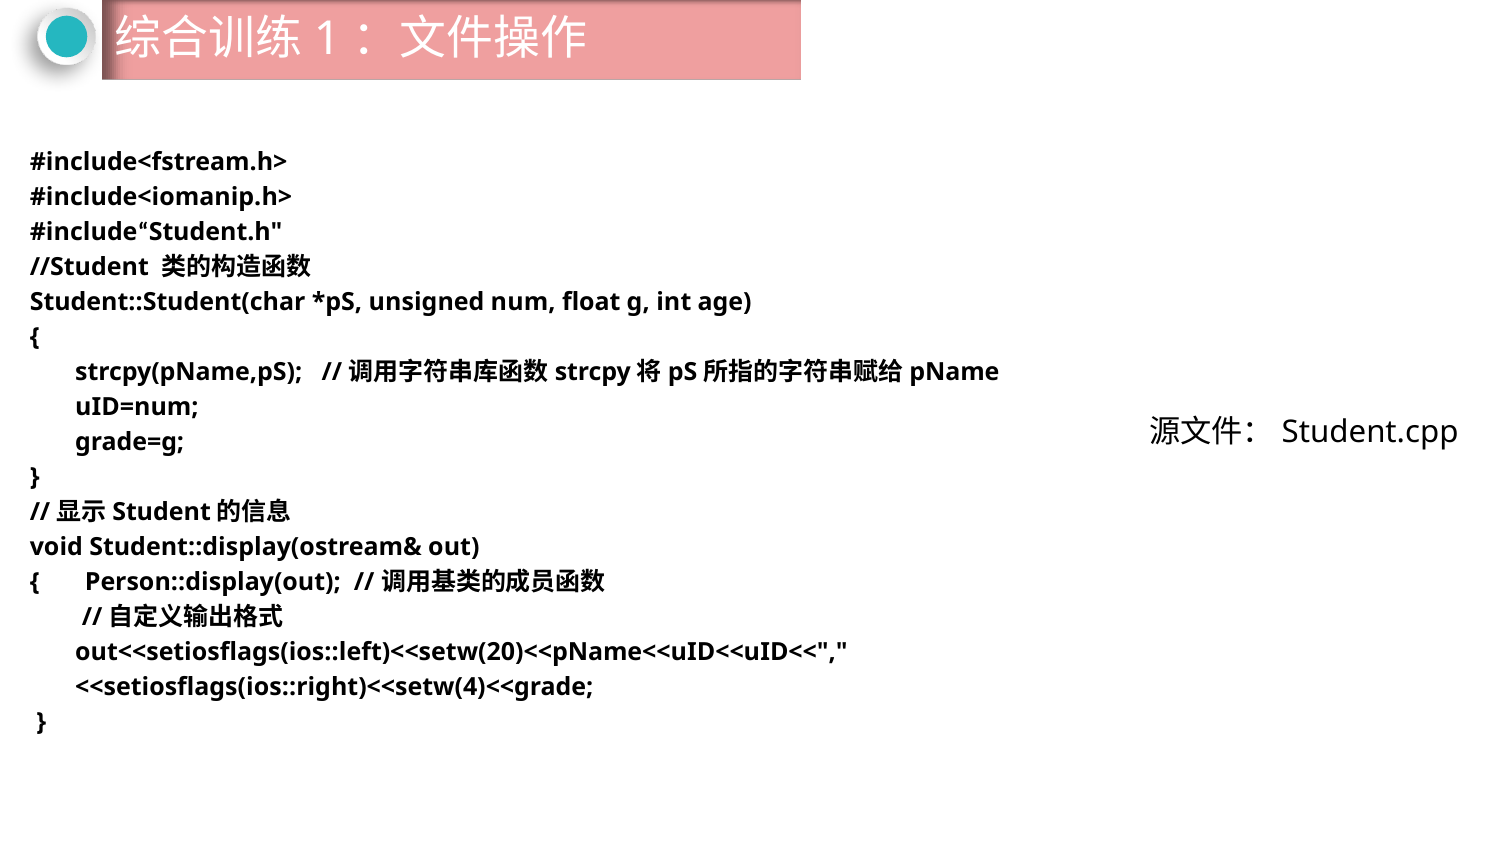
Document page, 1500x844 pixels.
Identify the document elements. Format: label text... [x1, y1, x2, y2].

text_box 源文件：Student.cpp [1149, 410, 1459, 449]
picture [100, 0, 804, 80]
text_box #include<fstream.h> #include<iomanip.h> #include“Student.h" //Student 类的构造函数 Student::Student(char *pS, unsigned num, float g, int age) { strcpy(pName,pS); //调用字符串库函数strcpy将pS所指的字符串赋给pName uID=num; grade=g; } //显示Student的信息 void Student::display(ostream& out) { Person::display(out); //调用基类的成员函数 //自定义输出格式 out<<setiosflags(ios::left)<<setw(20)<<pName<<uID<<uID<<"," <<setiosflags(ios::right)<<setw(4)<<grade; } [15, 138, 1096, 759]
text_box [37, 7, 96, 66]
